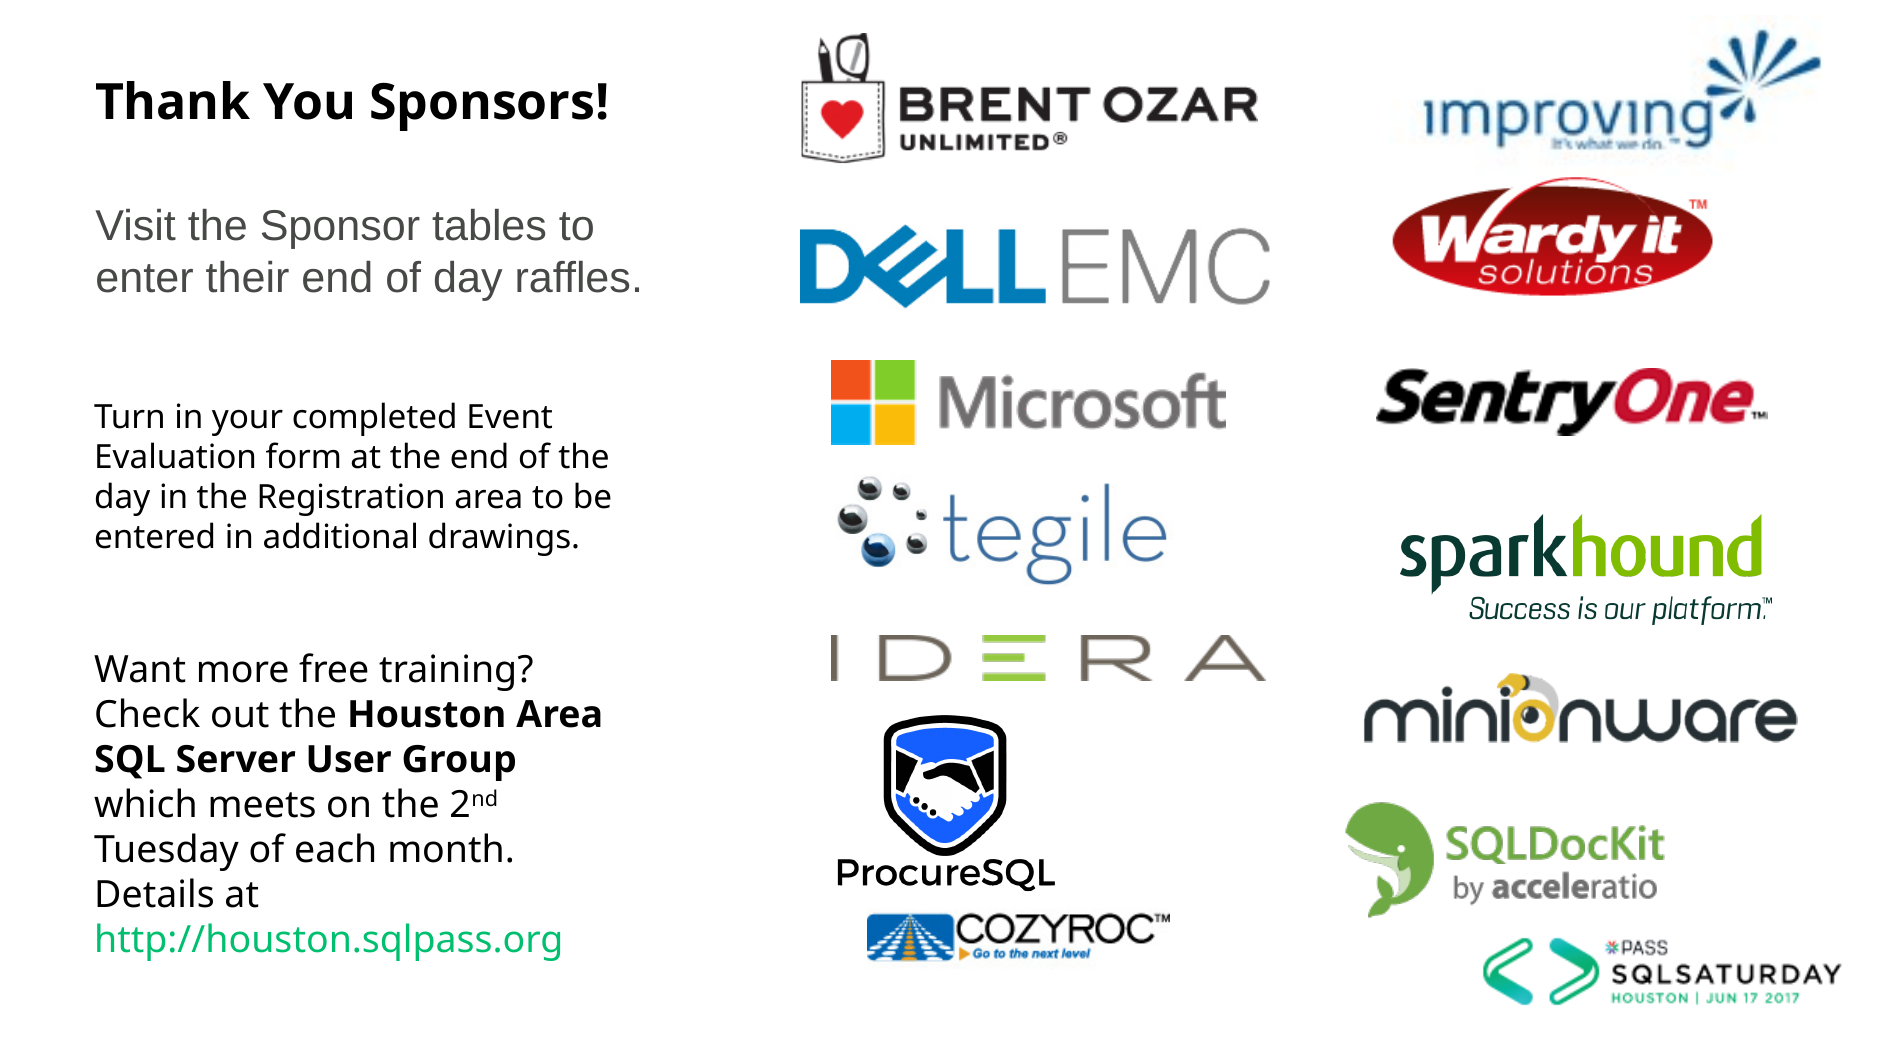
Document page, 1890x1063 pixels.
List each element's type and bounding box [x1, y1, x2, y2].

picture [1338, 792, 1872, 1041]
picture [800, 33, 1258, 165]
picture [1376, 368, 1768, 436]
picture [800, 224, 1271, 309]
picture [1353, 476, 1818, 663]
picture [1390, 15, 1848, 299]
picture [831, 360, 1226, 445]
picture [831, 635, 1266, 681]
picture [826, 708, 1170, 1012]
picture [826, 465, 1178, 596]
picture [1363, 673, 1798, 743]
picture [816, 244, 848, 289]
